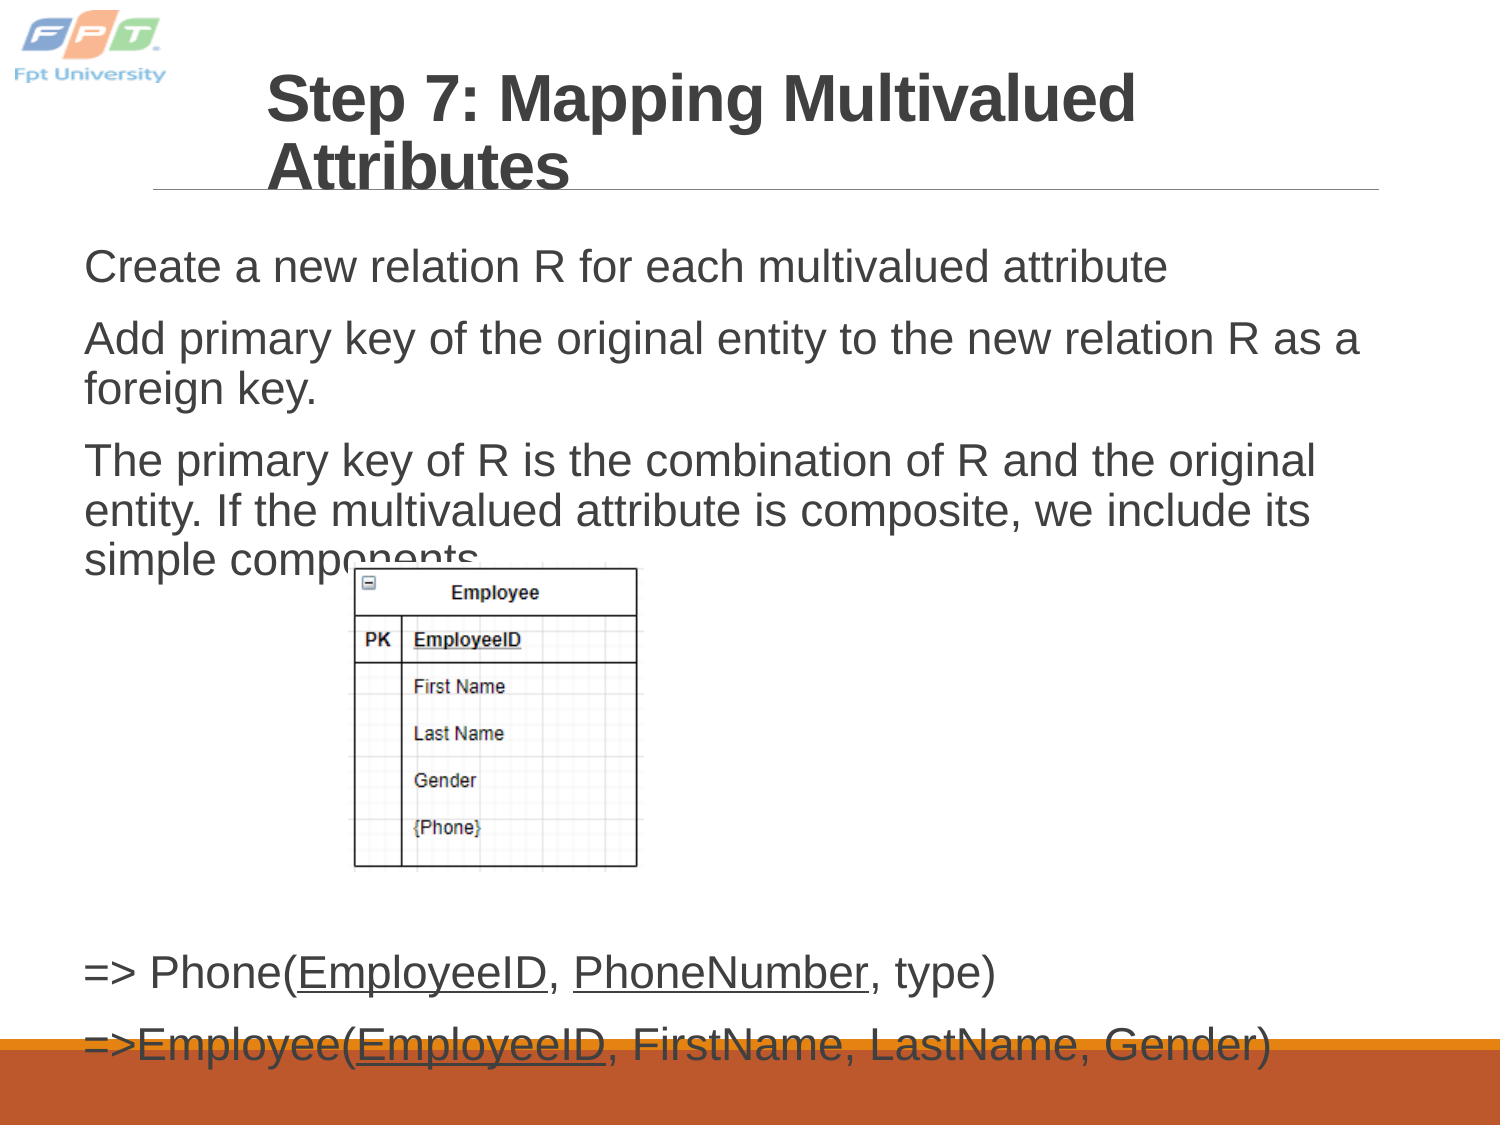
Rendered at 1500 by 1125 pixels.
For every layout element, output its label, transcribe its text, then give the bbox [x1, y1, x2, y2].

picture [347, 561, 645, 873]
list Create a new relation R for each multivalued attribute Add primary key of the original entity to the new relation R as a foreign key. The primary key of R is the combination of R and the original entity. If the multivalued attribute is composite, we include its simple components. => Phone(EmployeeID, PhoneNumber, type) =>Employee(EmployeeID, FirstName, LastName, Gender) [70, 234, 1437, 1083]
text_box [15, 10, 166, 83]
title Step 7: Mapping Multivalued Attributes [251, 59, 1397, 216]
